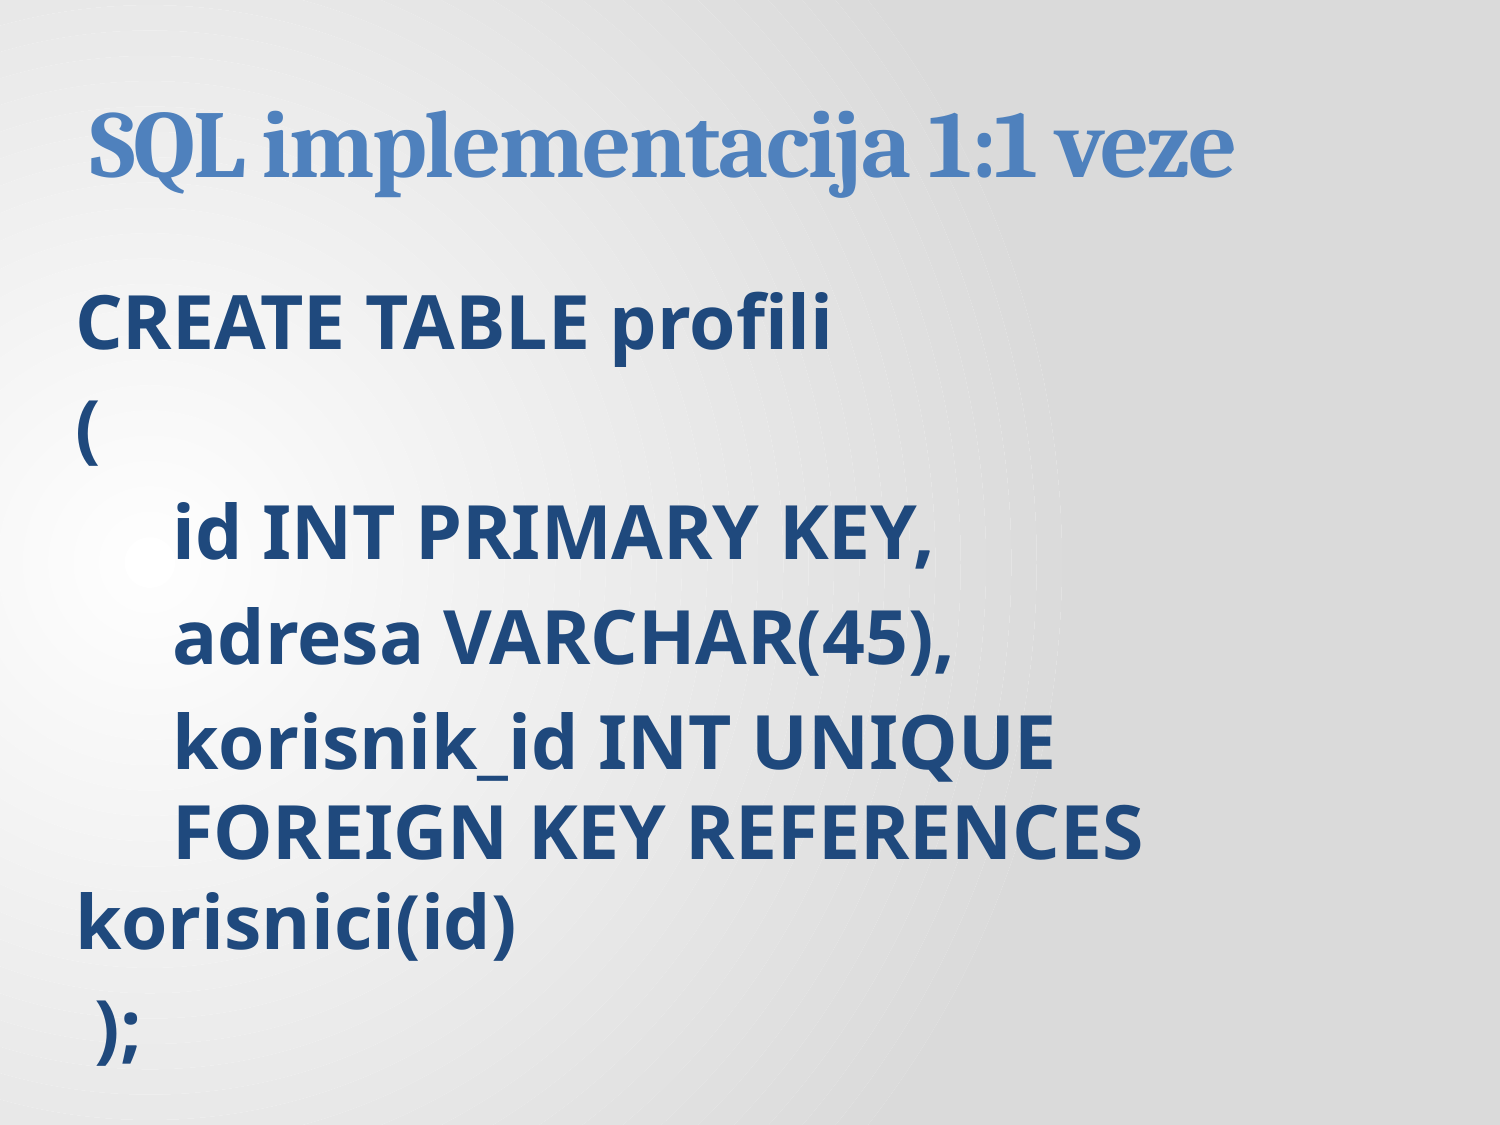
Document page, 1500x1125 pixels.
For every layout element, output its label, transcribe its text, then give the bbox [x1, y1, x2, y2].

title SQL implementacija 1:1 veze [75, 45, 1325, 233]
list CREATE TABLE profili ( id INT PRIMARY KEY, adresa VARCHAR(45), korisnik_id INT UNIQUE FOREIGN KEY REFERENCES korisnici(id) ); [41, 267, 1500, 1055]
